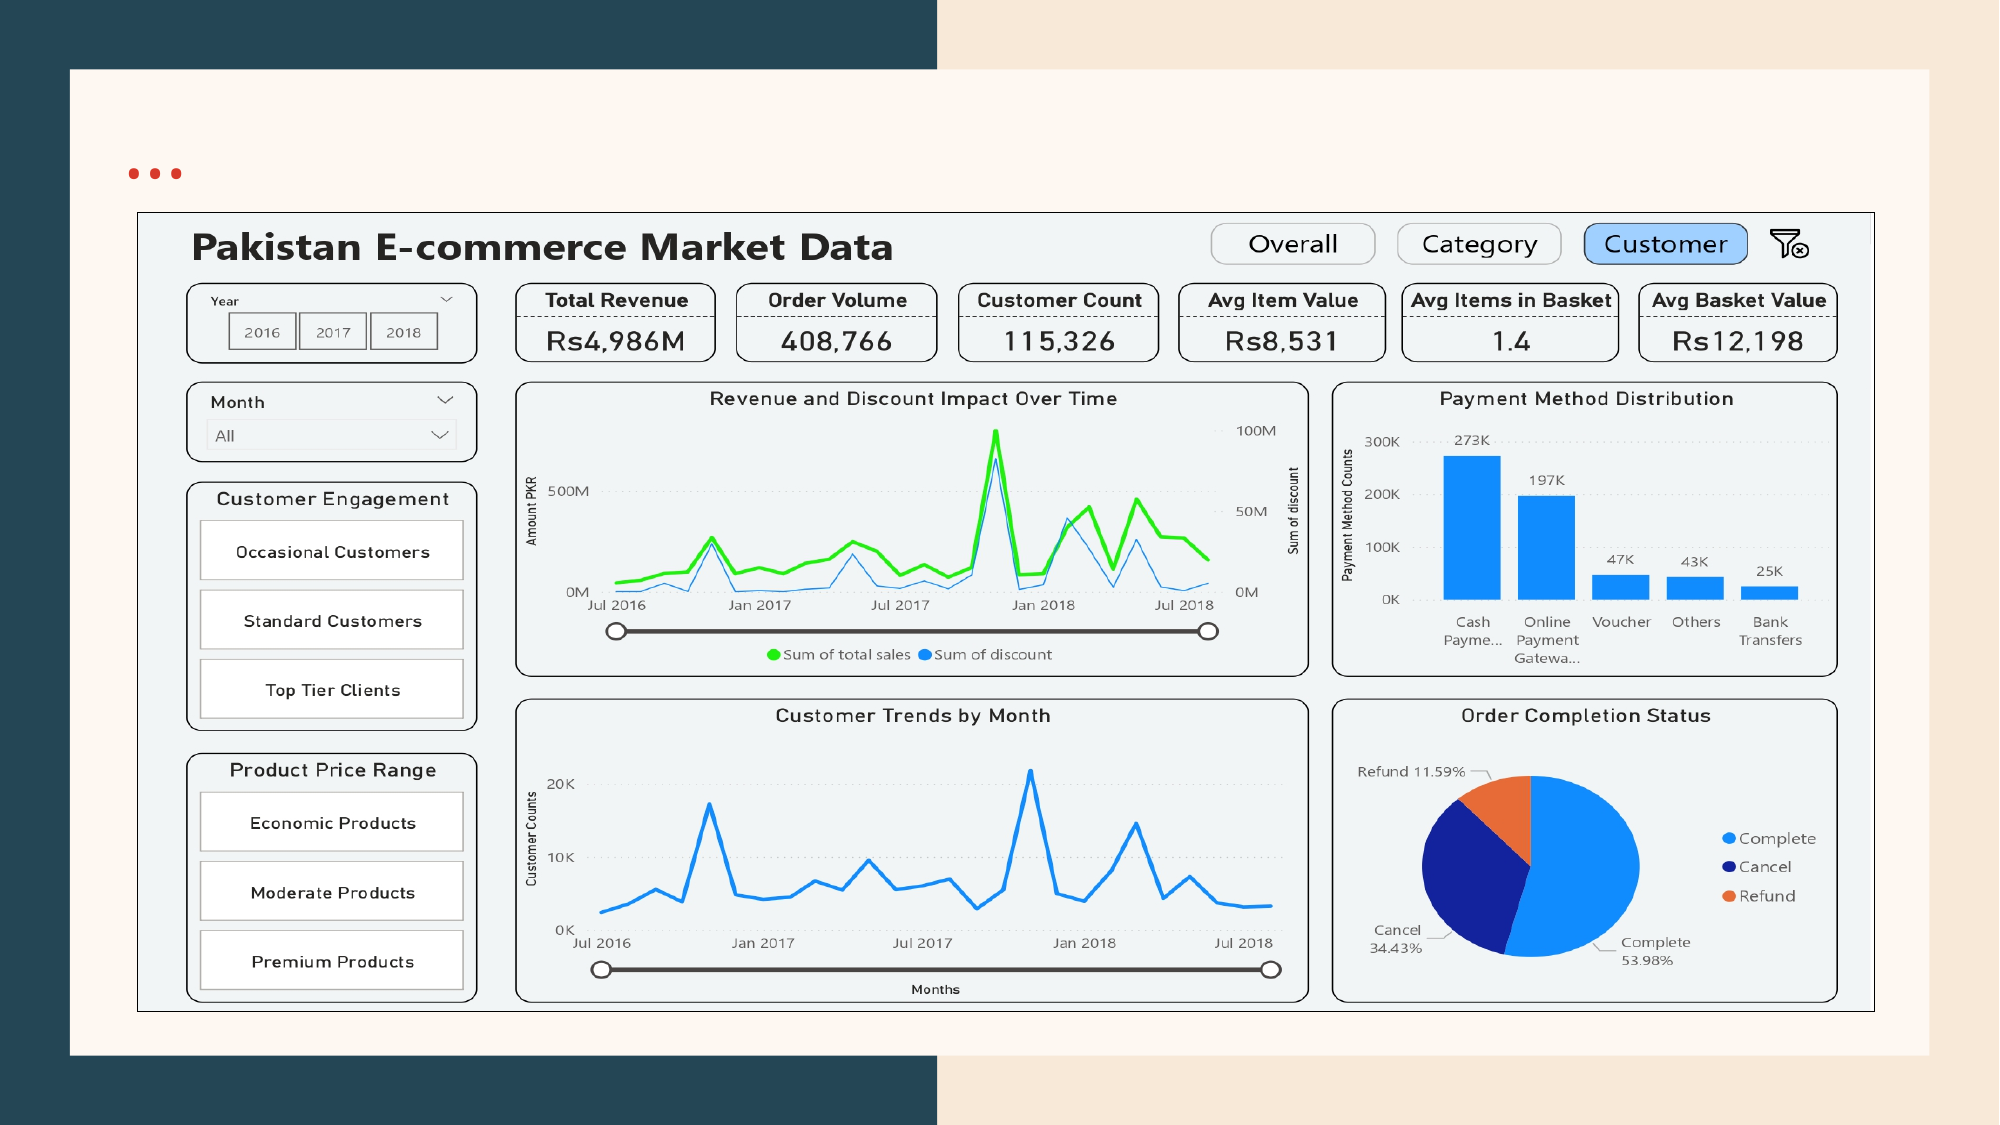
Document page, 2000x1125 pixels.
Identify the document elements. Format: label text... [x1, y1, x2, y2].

title … [103, 87, 1775, 206]
picture [136, 212, 1875, 1013]
